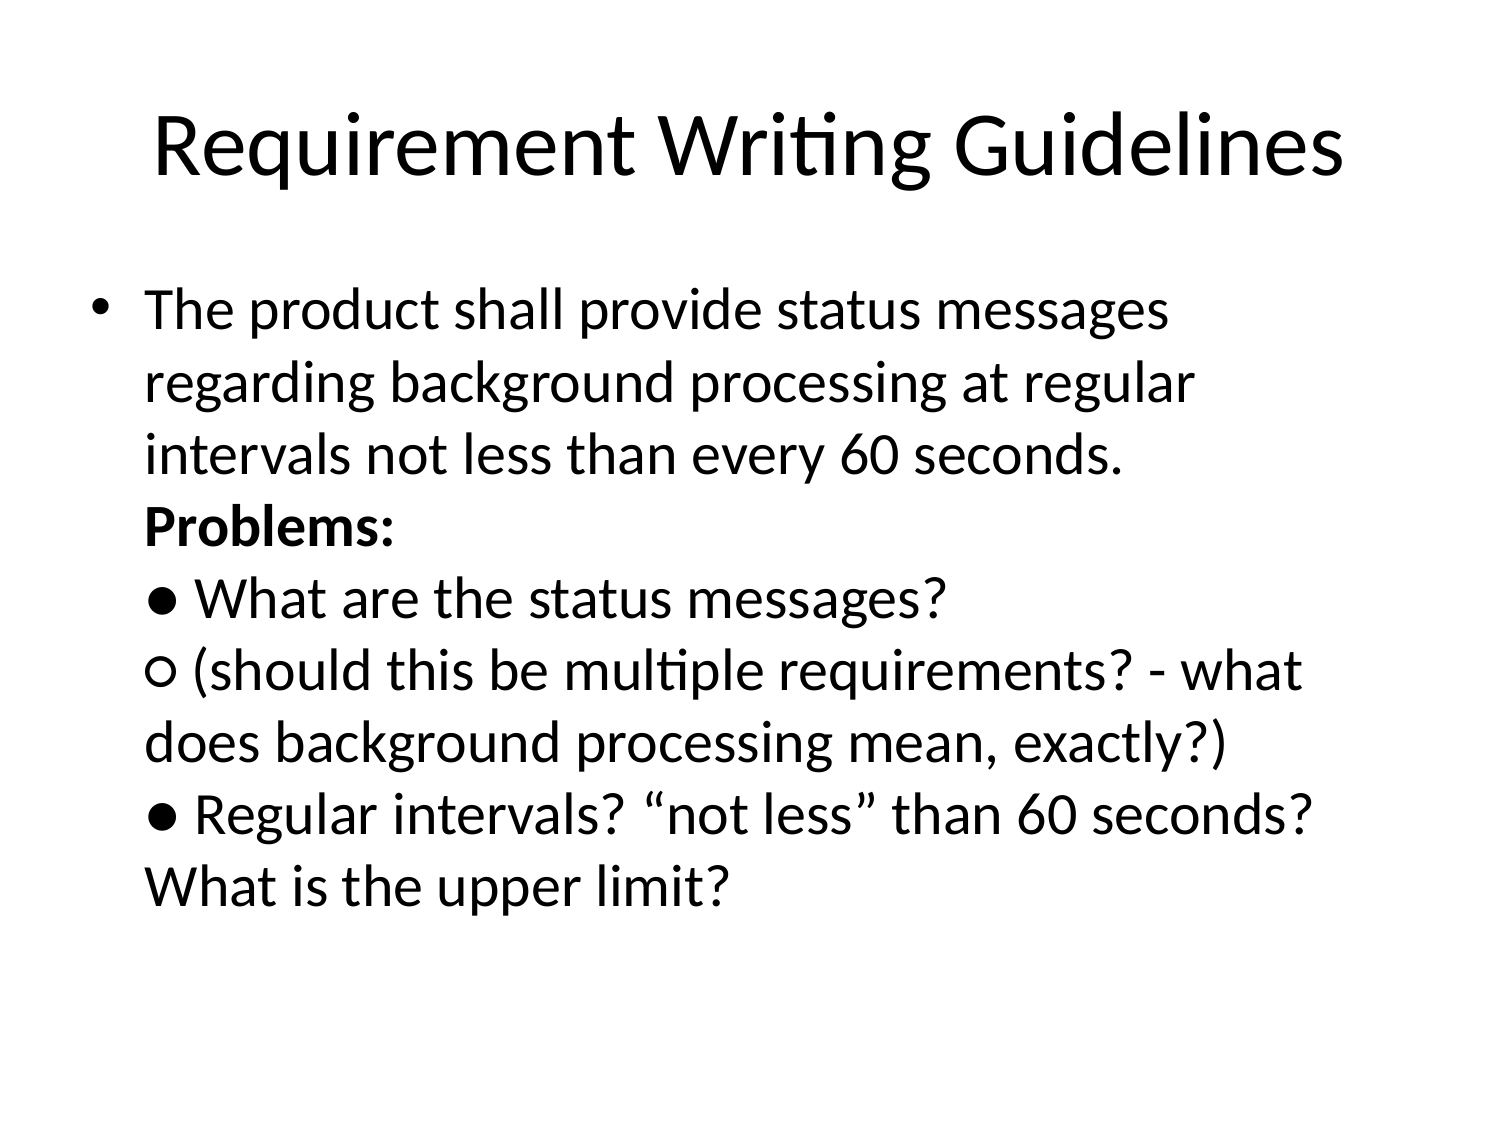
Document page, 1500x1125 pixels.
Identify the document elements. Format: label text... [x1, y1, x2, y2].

title Requirement Writing Guidelines [75, 45, 1425, 233]
list The product shall provide status messages regarding background processing at regular intervals not less than every 60 seconds. Problems: ● What are the status messages? ○ (should this be multiple requirements? - what does background processing mean, exactly?) ● Regular intervals? “not less” than 60 seconds? What is the upper limit? [75, 262, 1425, 1005]
